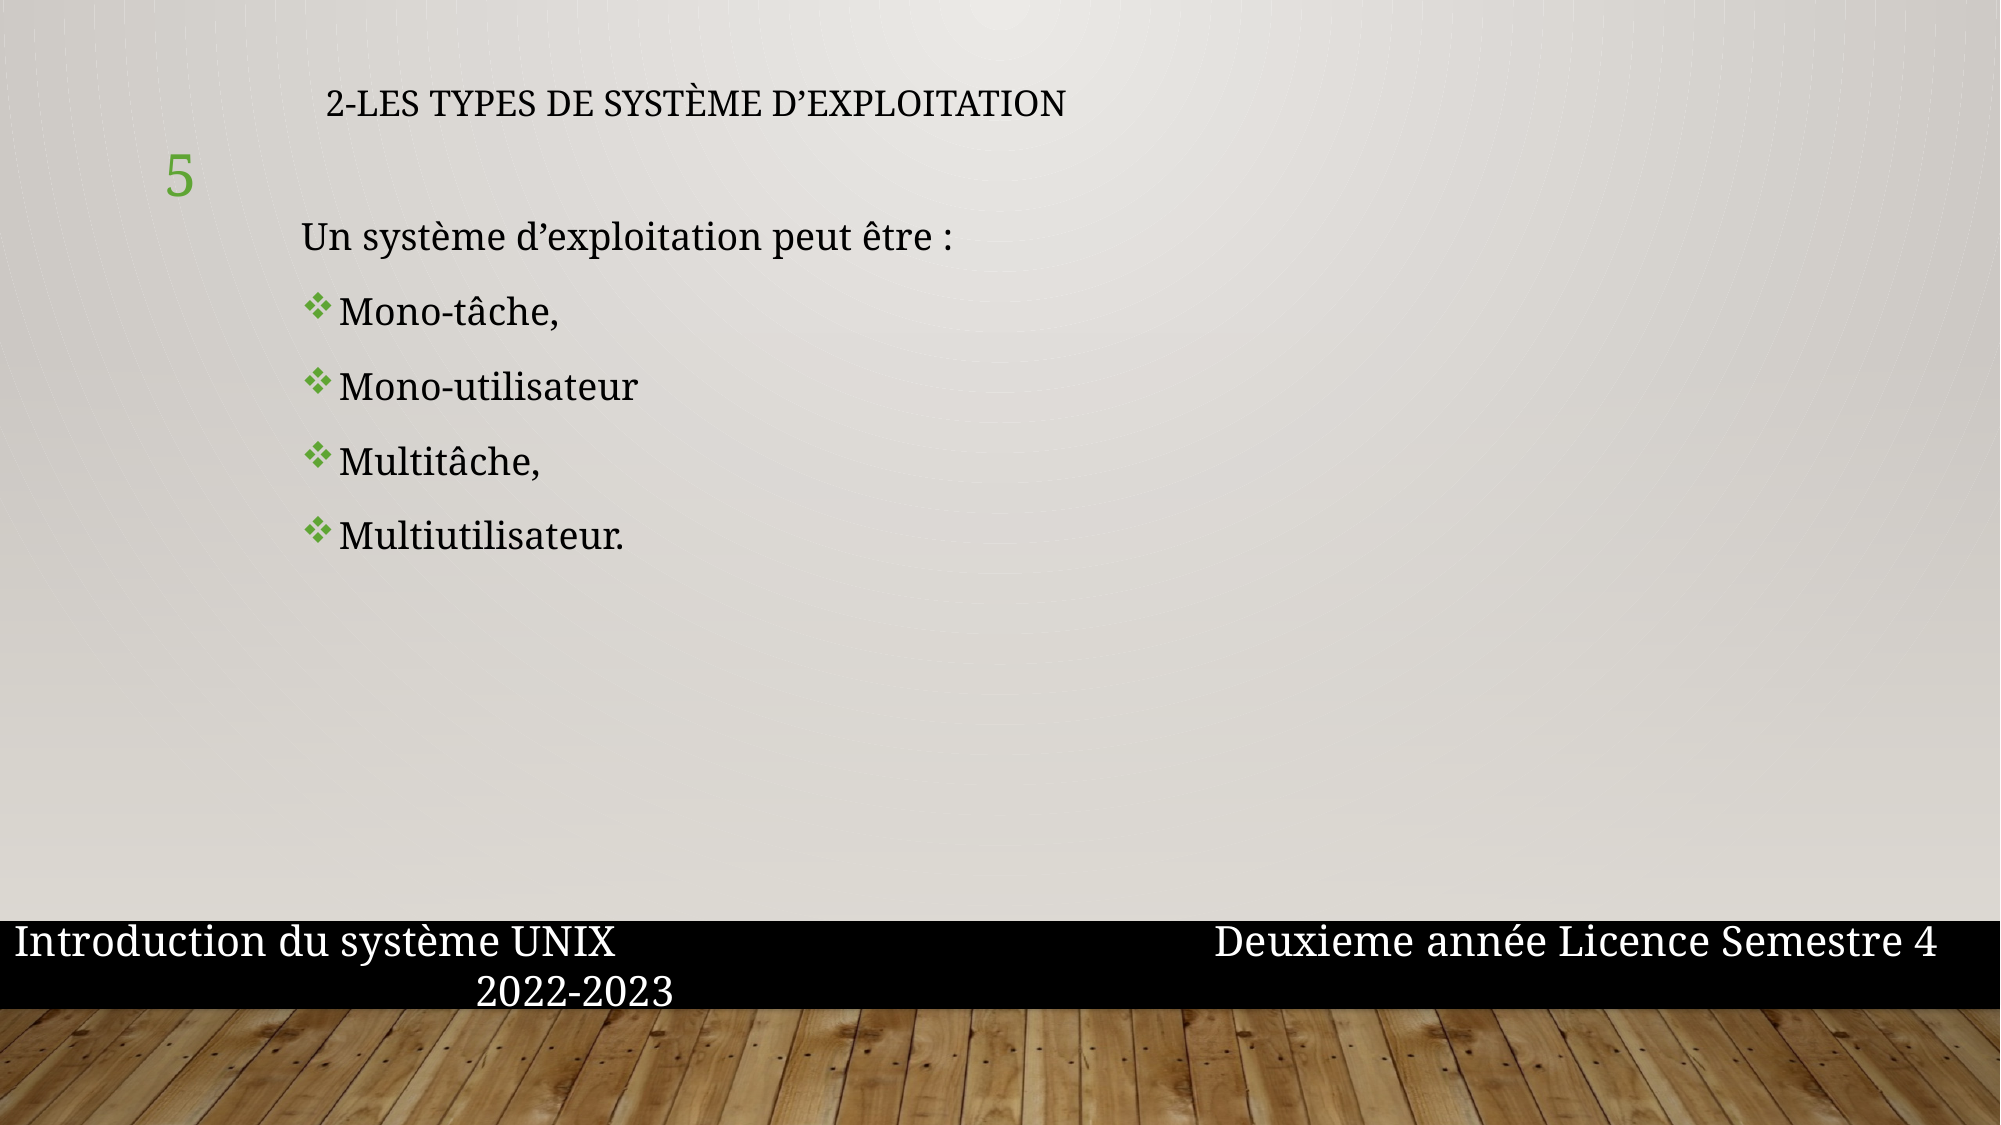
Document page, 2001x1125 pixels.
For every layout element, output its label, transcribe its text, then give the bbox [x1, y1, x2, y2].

text_box Introduction du système UNIX Deuxieme année Licence Semestre 4 2022-2023 [0, 921, 2000, 1009]
text_box 5 [78, 130, 212, 214]
text_box Un système d’exploitation peut être : Mono-tâche, Mono-utilisateur Multitâche, Multiutilisateur. [286, 130, 1750, 705]
picture [0, 1009, 2000, 1125]
text_box 2-Les types de Système d’exploitation [310, 48, 1241, 131]
